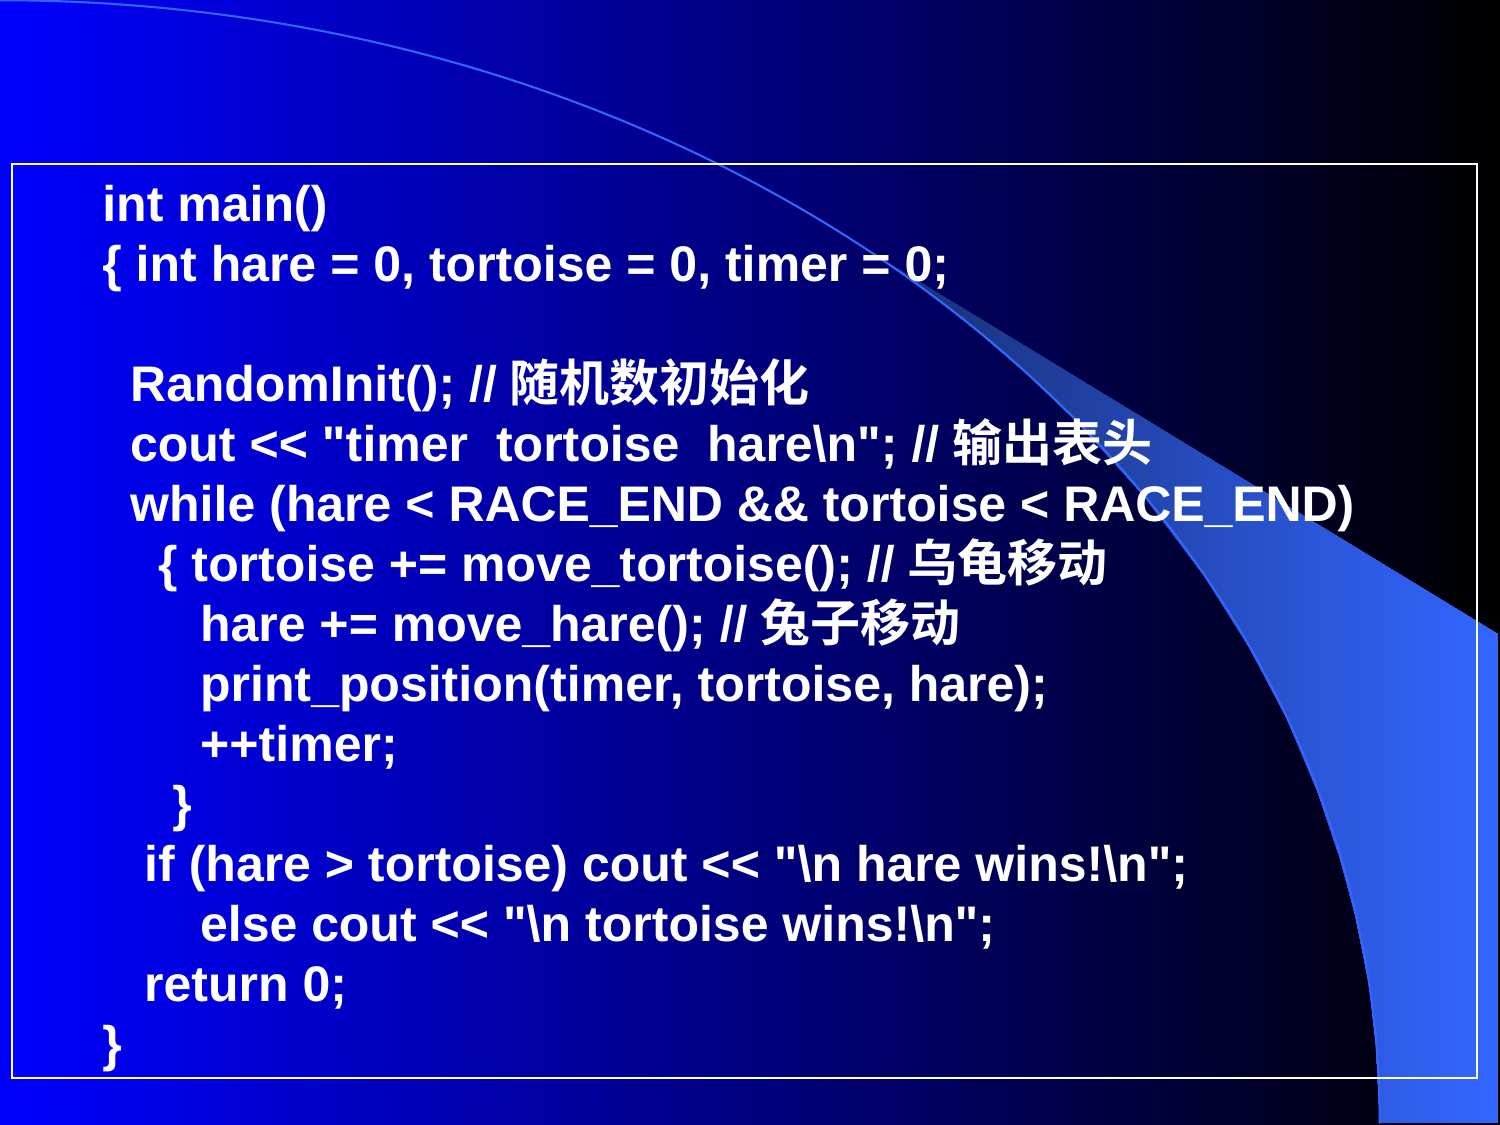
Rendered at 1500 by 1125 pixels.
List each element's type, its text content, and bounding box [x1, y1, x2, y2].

text_box int main() { int hare = 0, tortoise = 0, timer = 0; RandomInit(); //随机数初始化 cout << "timer tortoise hare\n"; //输出表头 while (hare < RACE_END && tortoise < RACE_END) { tortoise += move_tortoise(); //乌龟移动 hare += move_hare(); //兔子移动 print_position(timer, tortoise, hare); ++timer; } if (hare > tortoise) cout << "\n hare wins!\n"; else cout << "\n tortoise wins!\n"; return 0; } [12, 163, 1477, 1079]
